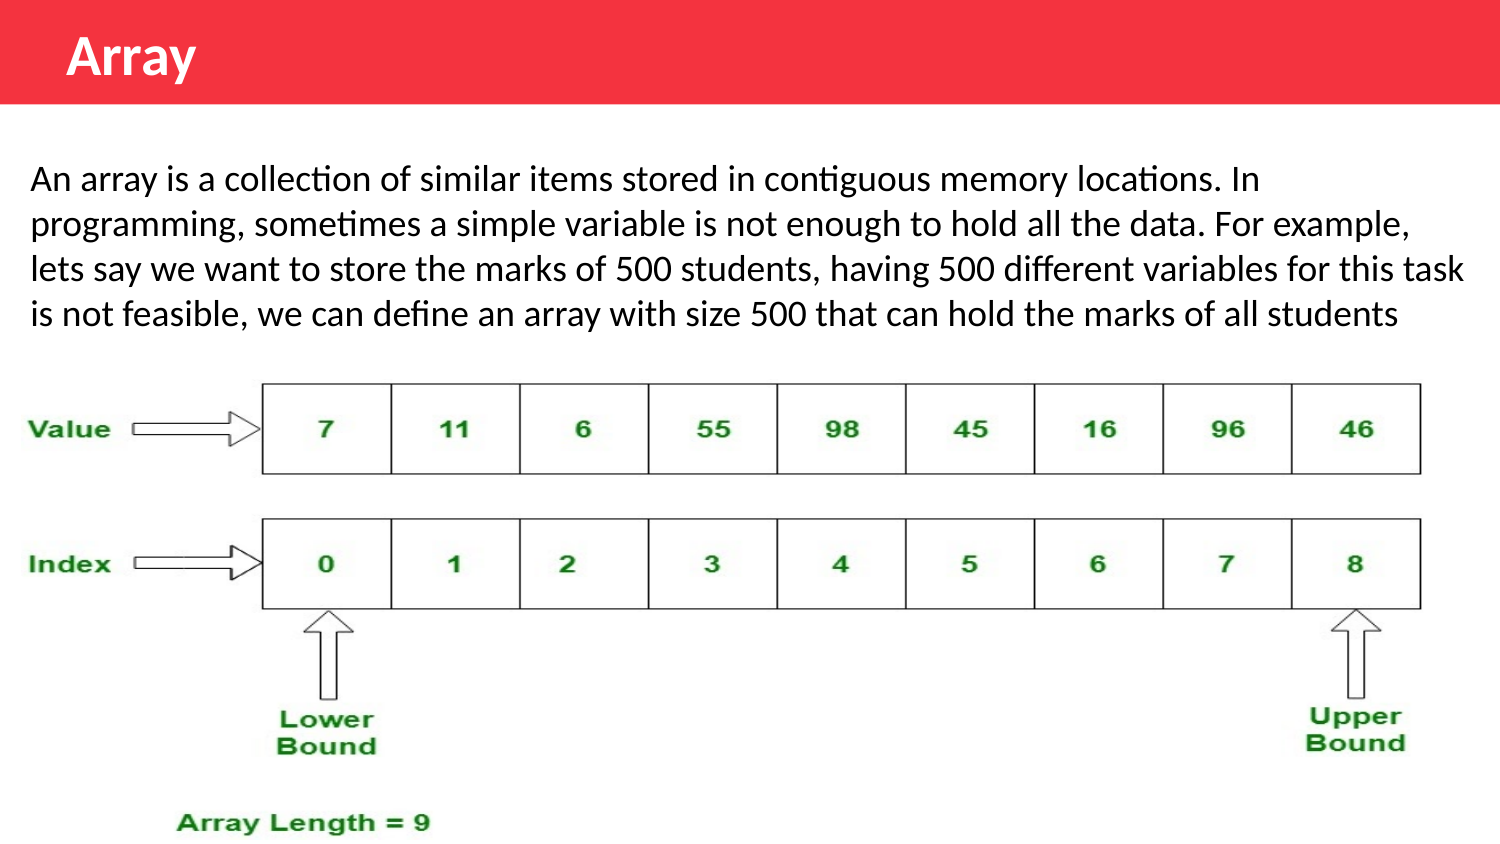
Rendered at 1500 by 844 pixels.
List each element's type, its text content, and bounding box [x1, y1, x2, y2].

picture [21, 379, 1428, 840]
text_box [0, 0, 1500, 105]
text_box Array [63, 15, 1203, 80]
text_box An array is a collection of similar items stored in contiguous memory locations. In programming, sometimes a simple variable is not enough to hold all the data. For example, lets say we want to store the marks of 500 students, having 500 different variables for this task is not feasible, we can define an array with size 500 that can hold the marks of all students [15, 138, 1484, 794]
